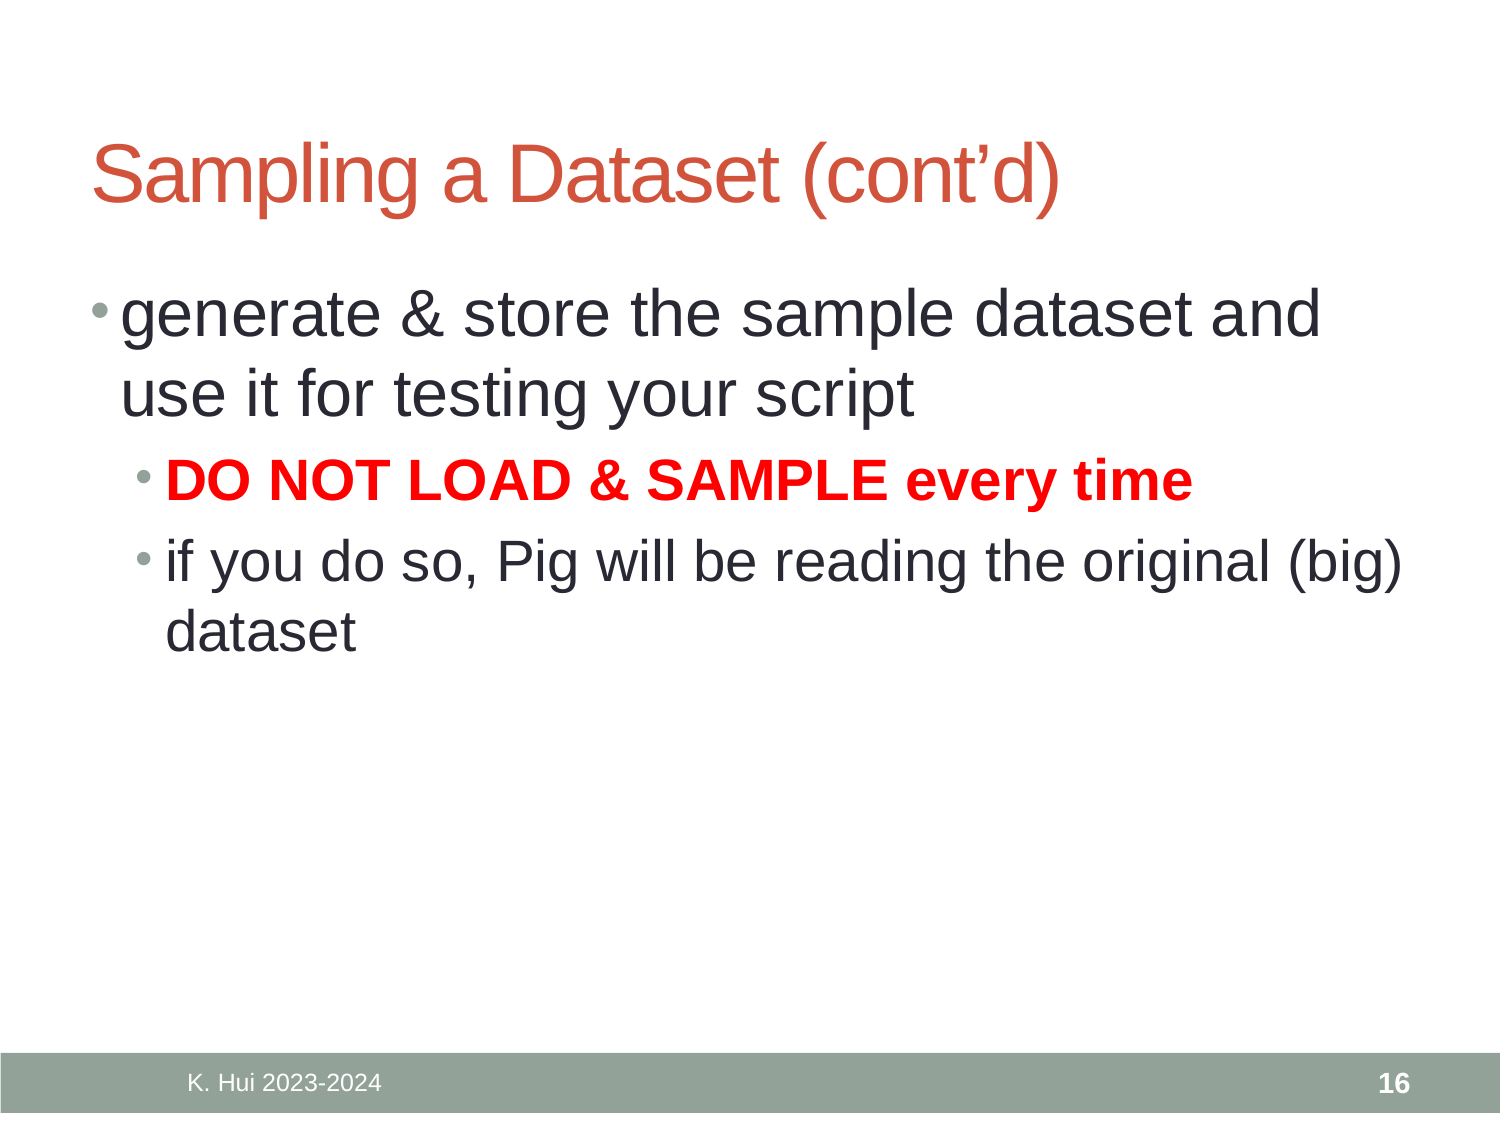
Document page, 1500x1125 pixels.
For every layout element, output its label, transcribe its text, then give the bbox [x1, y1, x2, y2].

slide_number 16 [1250, 1054, 1426, 1109]
title Sampling a Dataset (cont’d) [75, 87, 1425, 250]
list generate & store the sample dataset and use it for testing your script DO NOT LOAD & SAMPLE every time if you do so, Pig will be reading the original (big) dataset [75, 262, 1425, 1036]
footer K. Hui 2023-2024 [75, 1054, 494, 1109]
